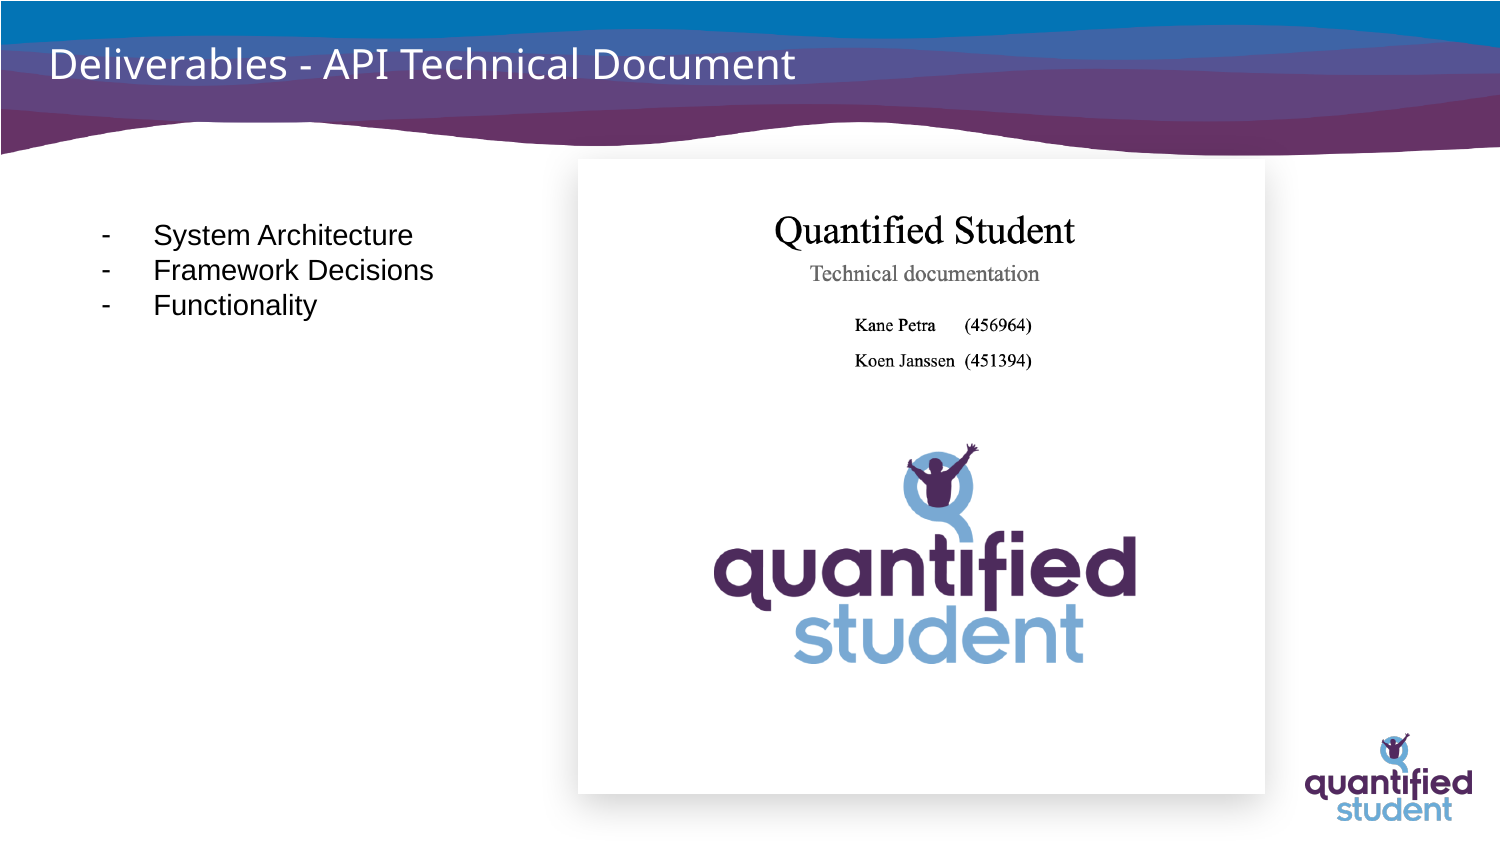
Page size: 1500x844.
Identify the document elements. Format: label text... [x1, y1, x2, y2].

picture [0, 0, 1500, 794]
text_box System Architecture Framework Decisions Functionality [63, 201, 573, 337]
picture [1305, 733, 1473, 822]
